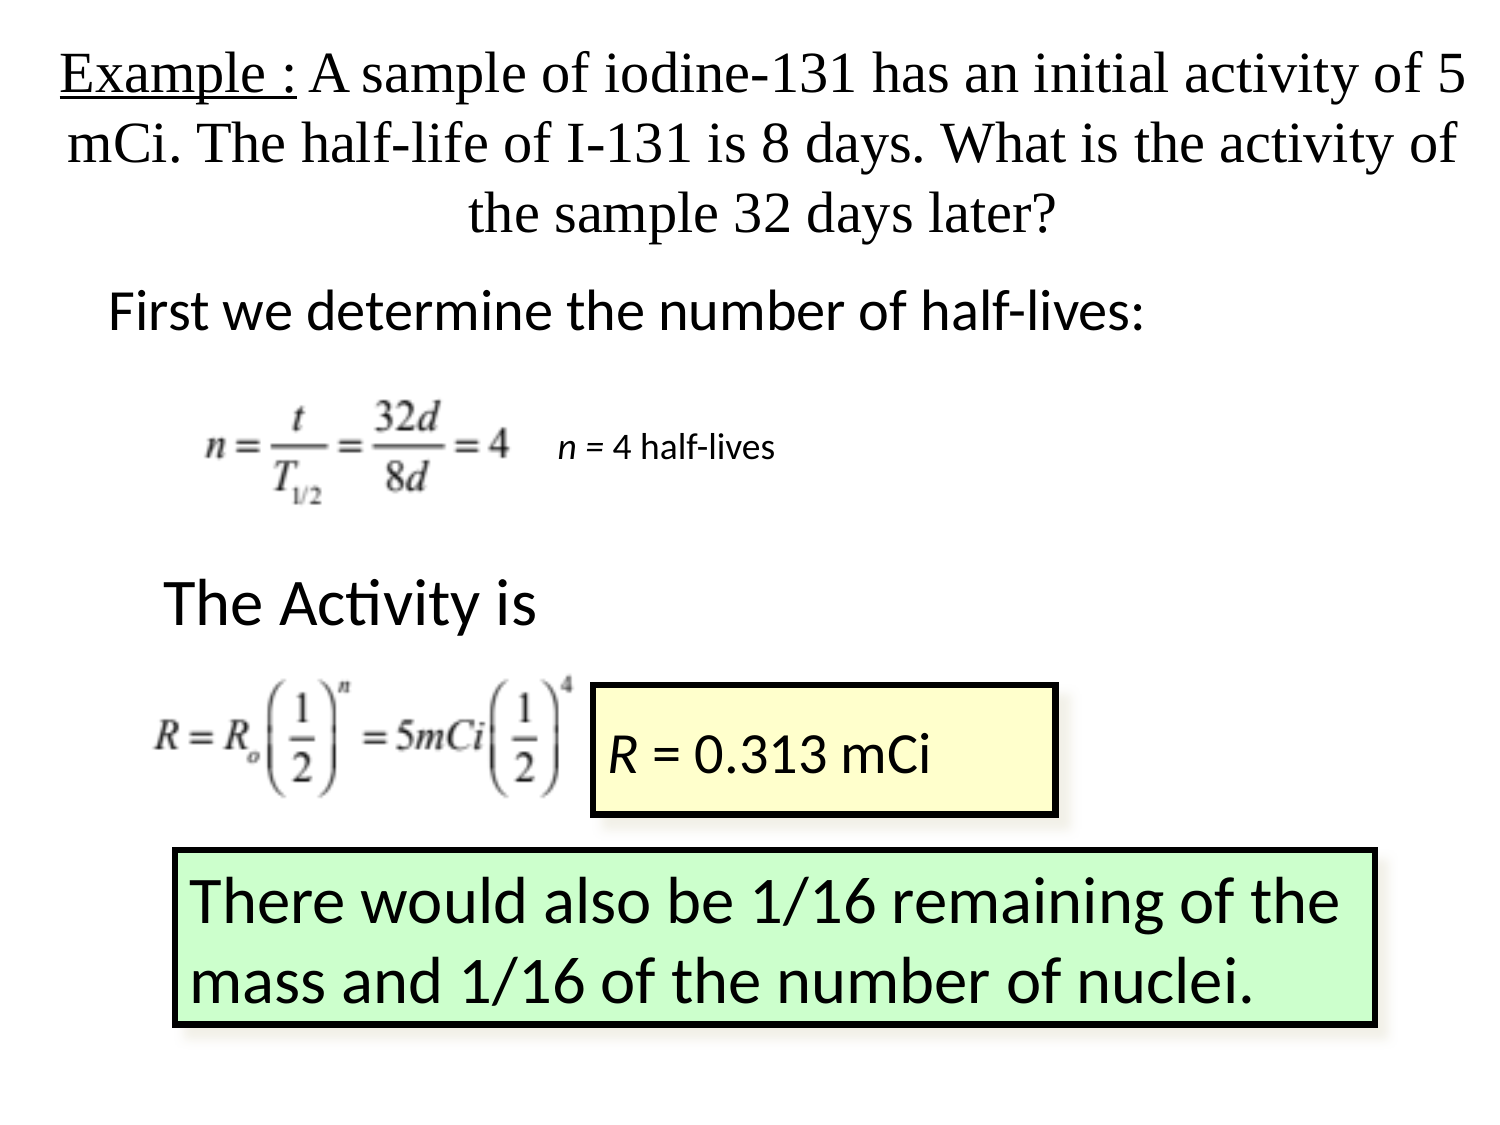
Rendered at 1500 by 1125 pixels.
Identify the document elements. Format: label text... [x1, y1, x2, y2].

text_box n = 4 half-lives [542, 414, 1056, 475]
text_box There would also be 1/16 remaining of the mass and 1/16 of the number of nuclei. [174, 849, 1375, 1025]
text_box The Activity is [148, 551, 807, 647]
title Example : A sample of iodine-131 has an initial activity of 5 mCi. The half-life of I-131 is 8 days. What is the activity of the sample 32 days later? [26, 45, 1500, 233]
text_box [199, 382, 513, 511]
text_box R = 0.313 mCi [592, 684, 1056, 815]
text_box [148, 660, 576, 799]
text_box First we determine the number of half-lives: [93, 264, 1307, 350]
